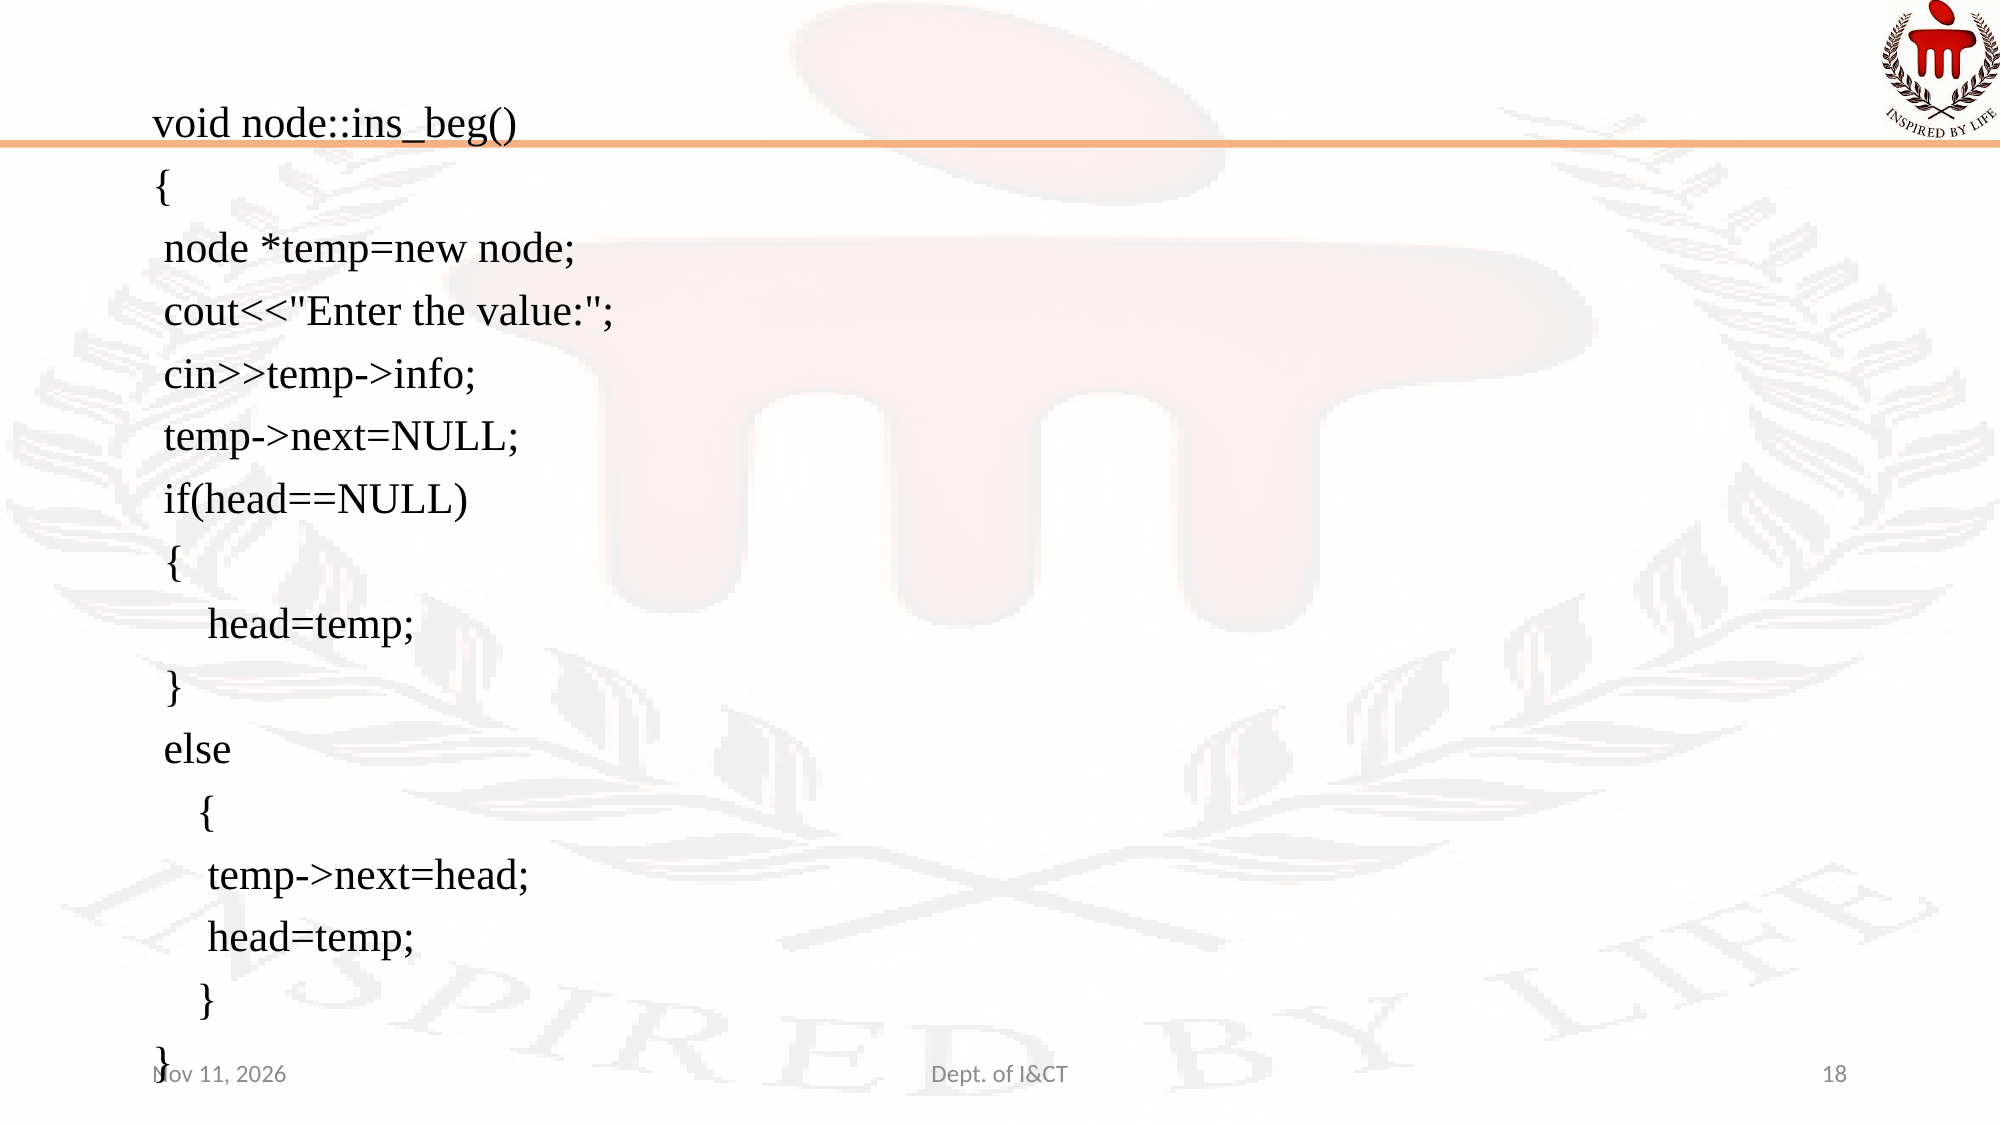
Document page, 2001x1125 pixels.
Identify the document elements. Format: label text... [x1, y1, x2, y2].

slide_number 18 [1412, 1042, 1863, 1103]
slide_number 7-Oct-22 [137, 1042, 588, 1103]
picture [1882, 0, 2000, 140]
list void node::ins_beg() { node *temp=new node; cout<<"Enter the value:"; cin>>temp->info; temp->next=NULL; if(head==NULL) { head=temp; } else { temp->next=head; head=temp; } } [137, 92, 1863, 1106]
footer Dept. of I&CT [662, 1042, 1338, 1103]
